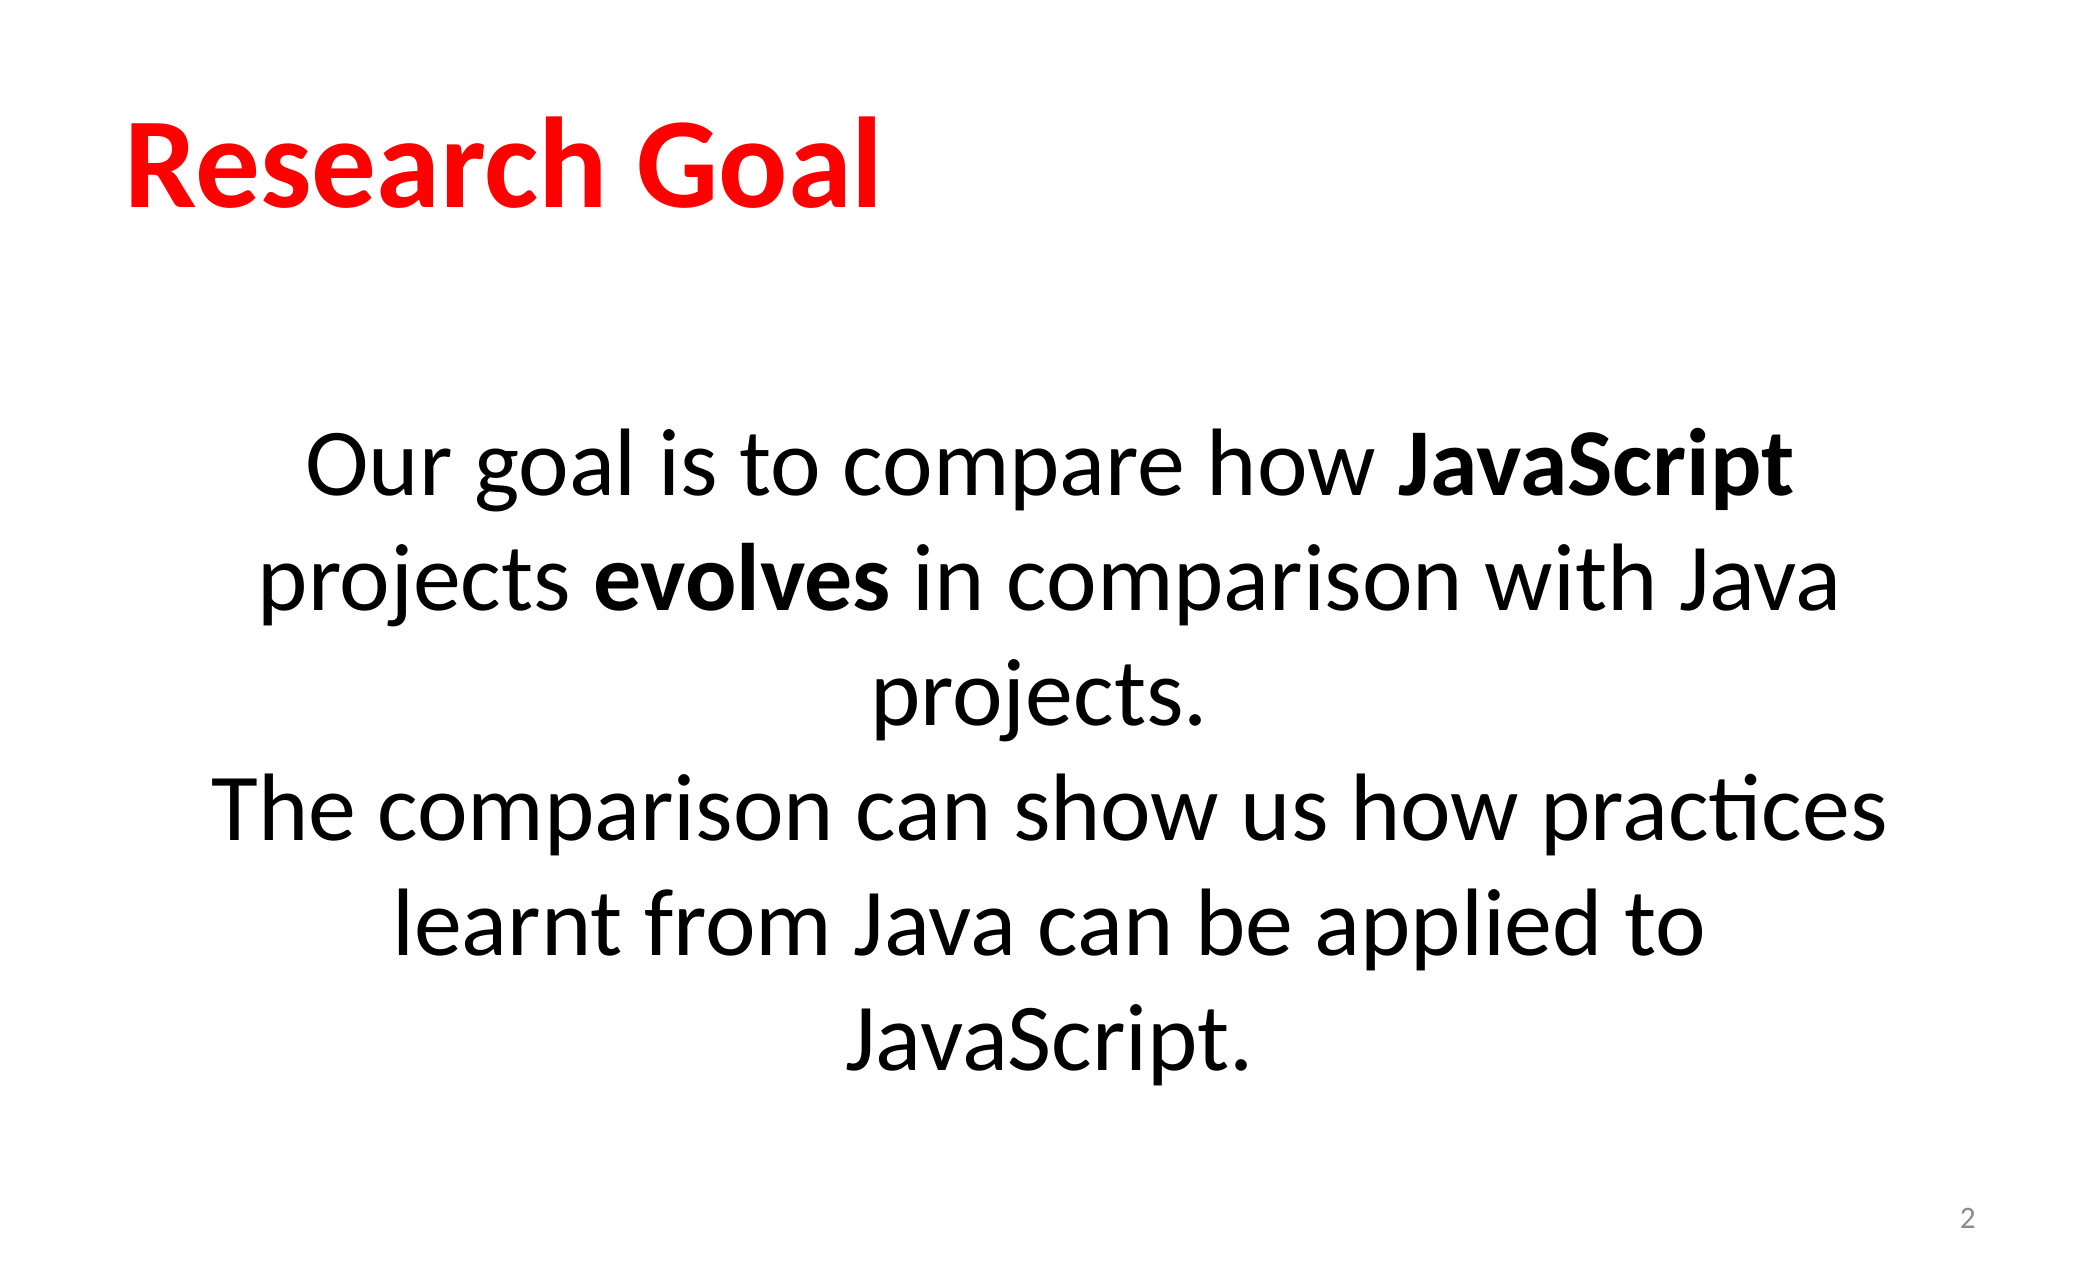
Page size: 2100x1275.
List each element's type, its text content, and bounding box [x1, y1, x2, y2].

slide_number 2 [1505, 1181, 1995, 1250]
title Research Goal [105, 56, 1995, 255]
text_box Our goal is to compare how JavaScript projects evolves in comparison with Java projects. The comparison can show us how practices learnt from Java can be applied to JavaScript. [174, 274, 1925, 1214]
